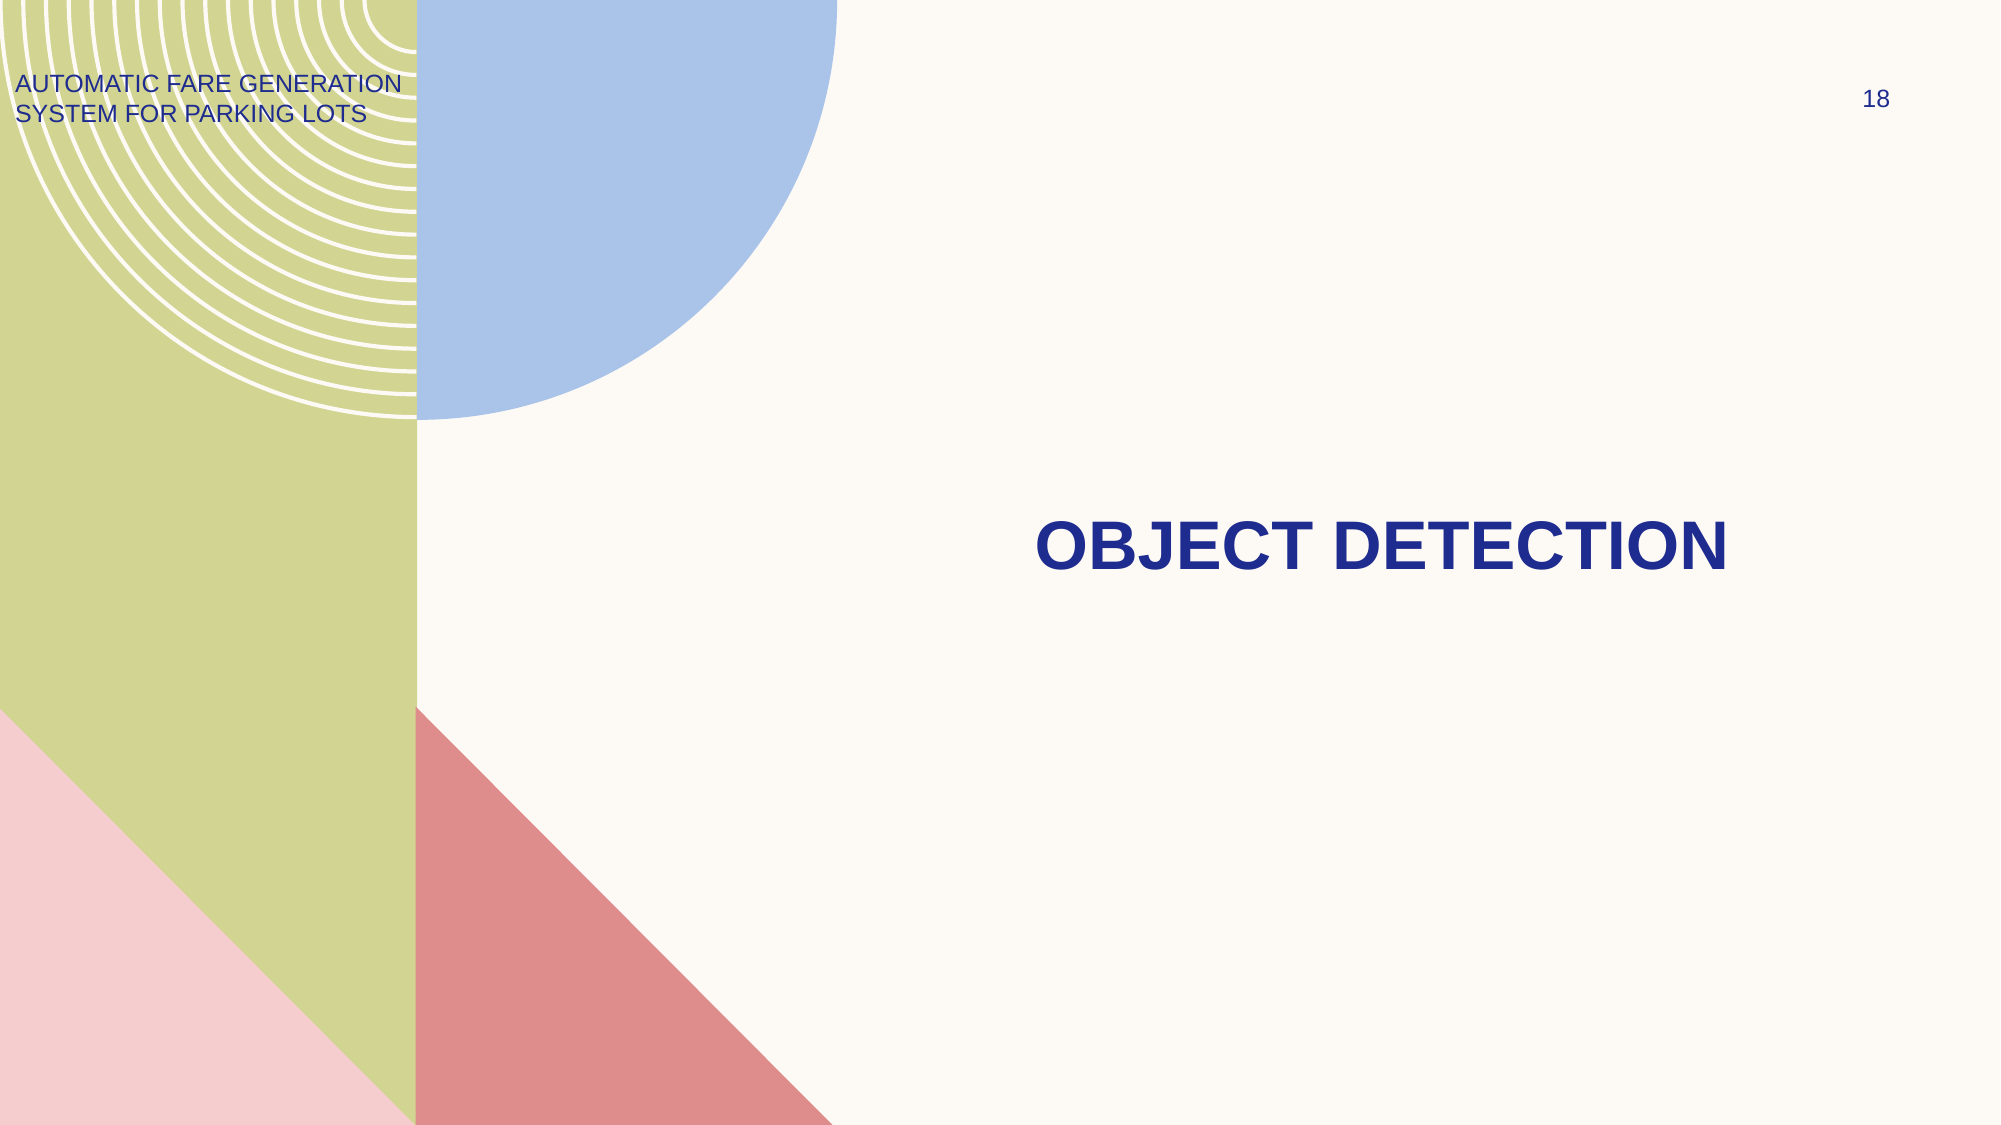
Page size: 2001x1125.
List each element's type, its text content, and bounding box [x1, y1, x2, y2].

footer AUTOMATIC FARE GENERATION SYSTEM FOR PARKING LOTS [0, 75, 525, 121]
slide_number 18 [1795, 75, 1958, 120]
title OBJECT DETECTION [806, 500, 1958, 768]
